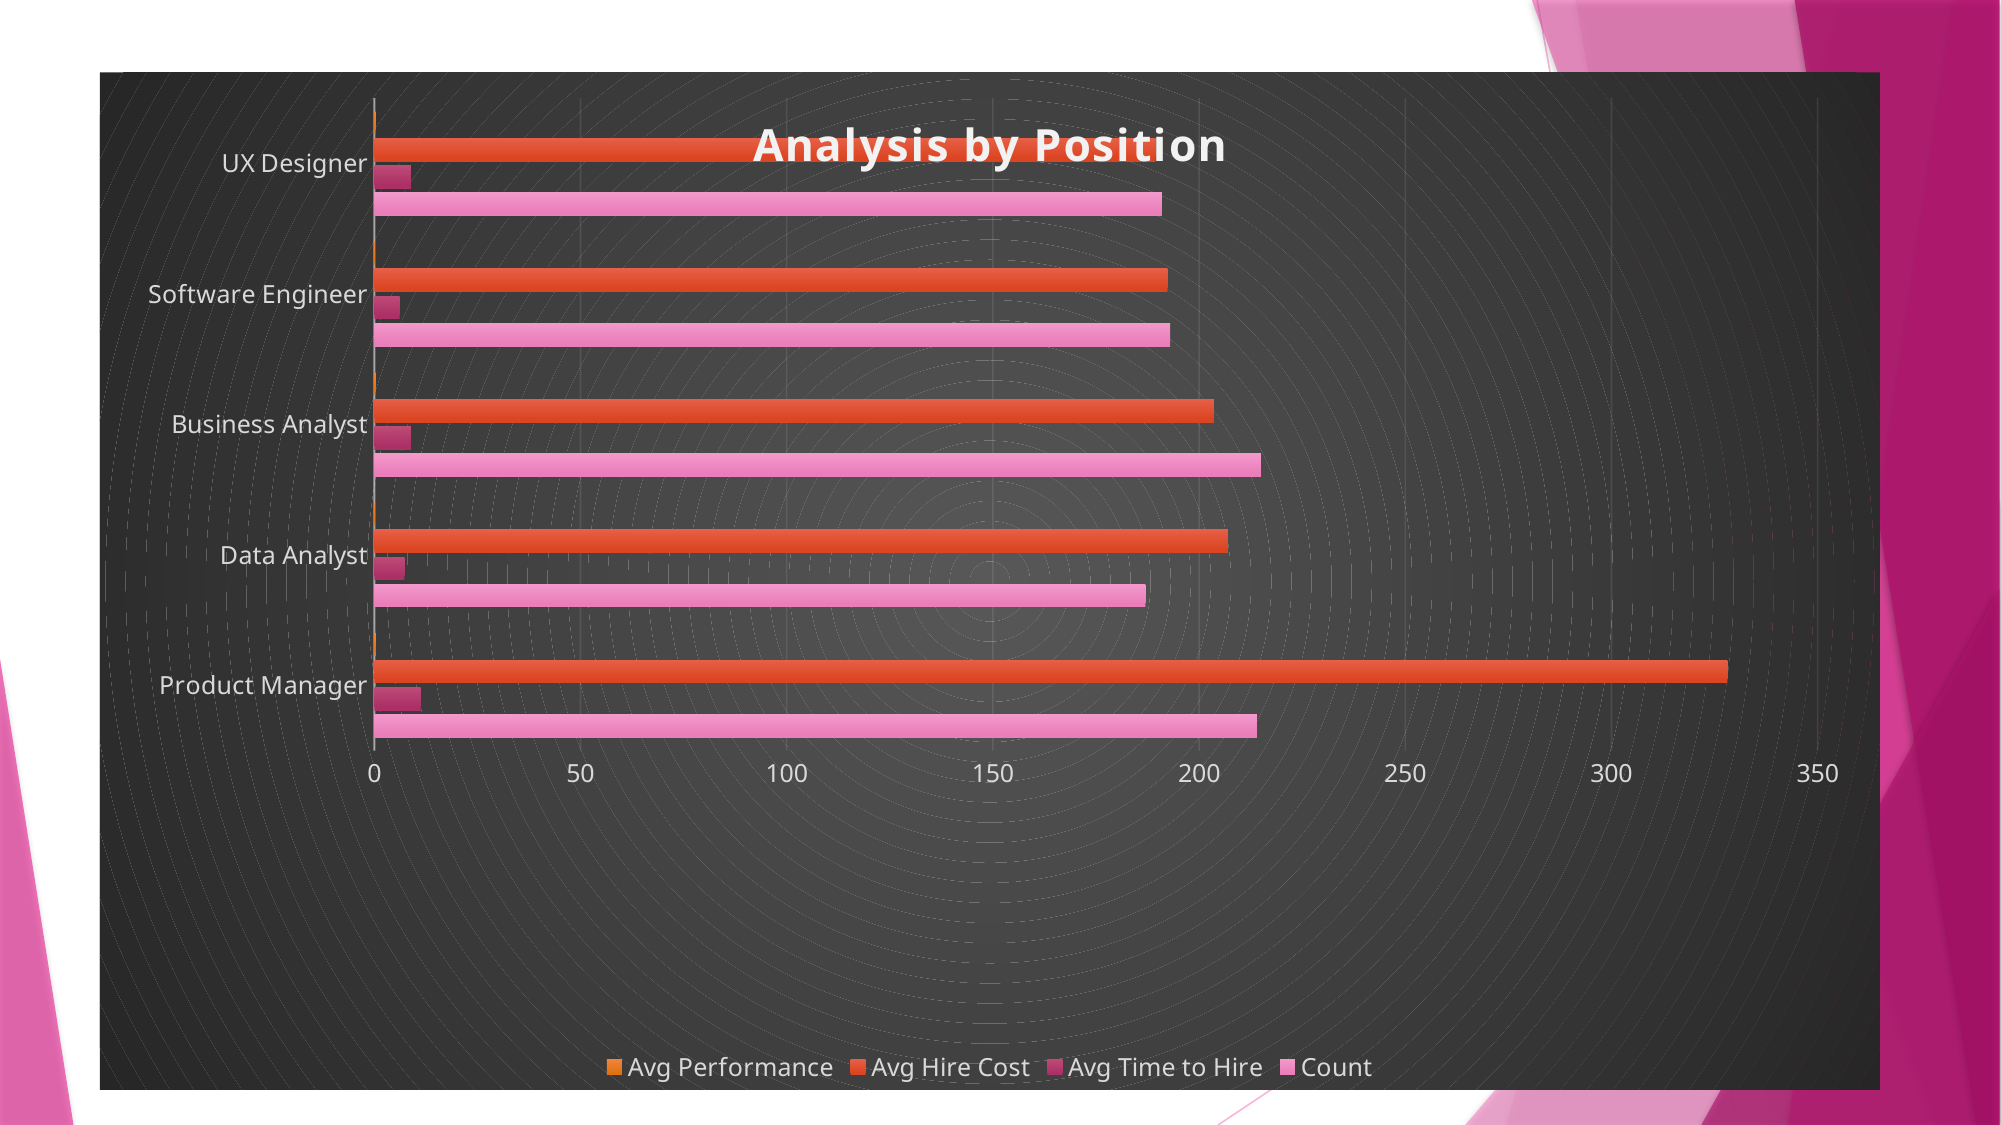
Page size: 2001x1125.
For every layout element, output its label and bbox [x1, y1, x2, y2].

chart [99, 71, 1881, 1091]
